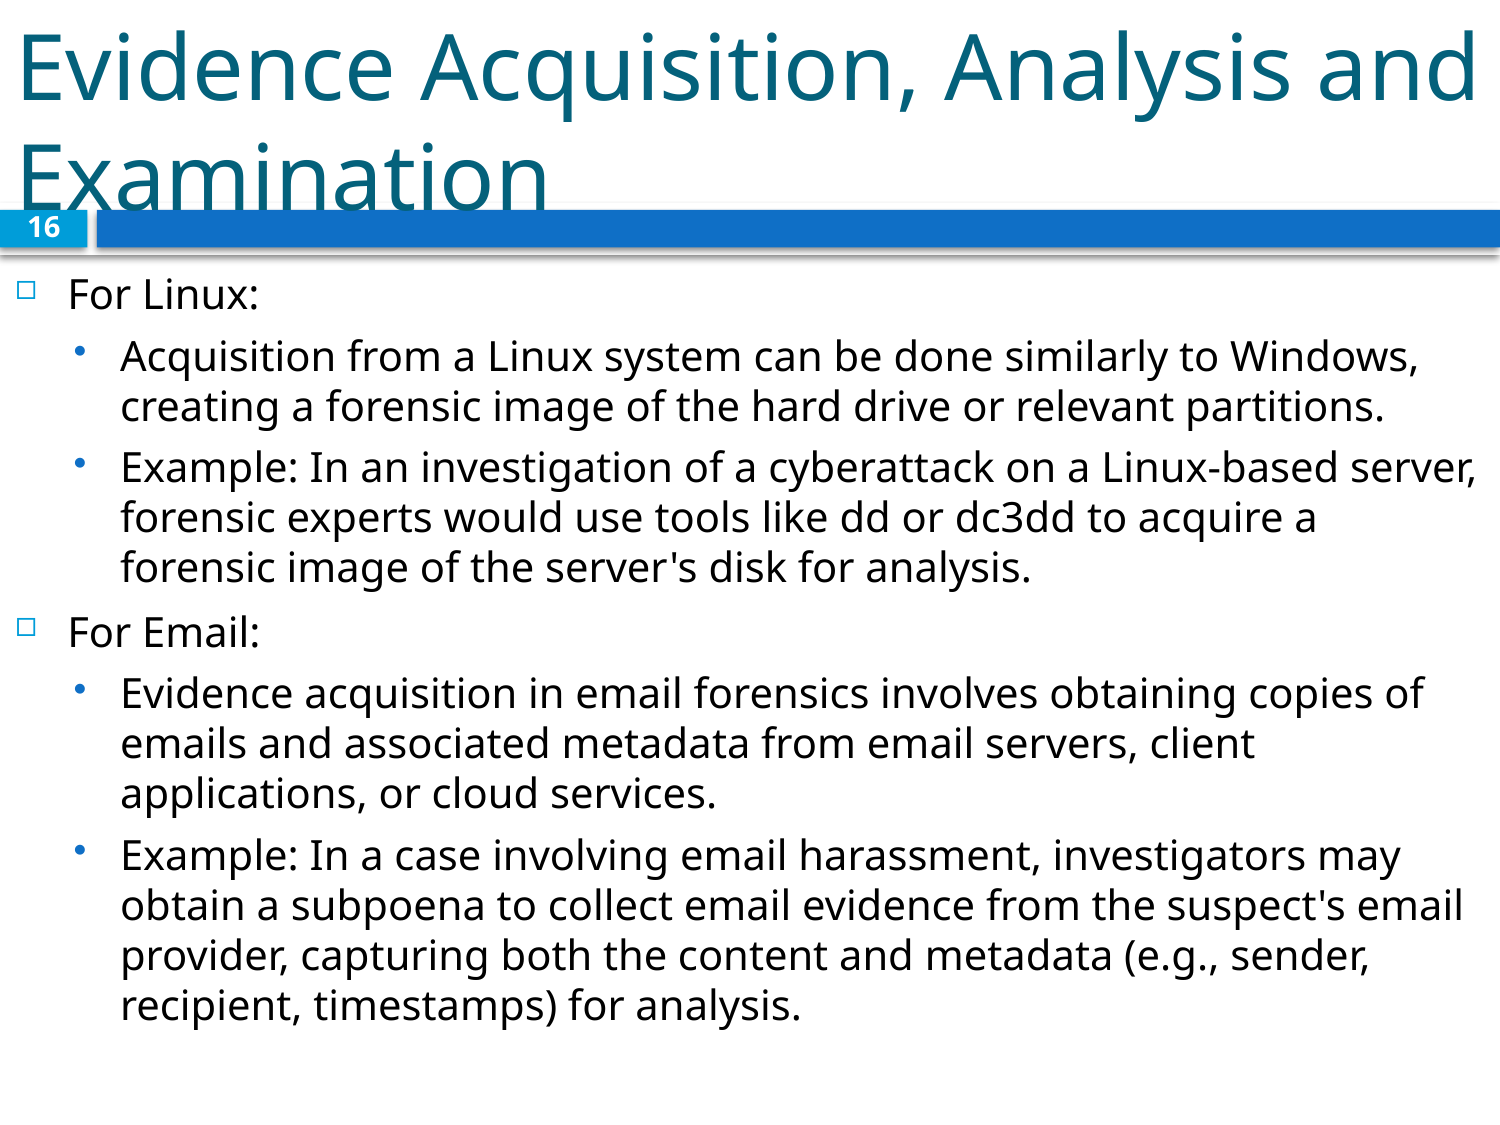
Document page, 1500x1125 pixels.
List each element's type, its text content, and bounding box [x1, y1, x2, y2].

title Evidence Acquisition, Analysis and Examination [0, 37, 1500, 201]
slide_number 16 [0, 208, 88, 249]
list For Linux: Acquisition from a Linux system can be done similarly to Windows, creating a forensic image of the hard drive or relevant partitions. Example: In an investigation of a cyberattack on a Linux-based server, forensic experts would use tools like dd or dc3dd to acquire a forensic image of the server's disk for analysis. For Email: Evidence acquisition in email forensics involves obtaining copies of emails and associated metadata from email servers, client applications, or cloud services. Example: In a case involving email harassment, investigators may obtain a subpoena to collect email evidence from the suspect's email provider, capturing both the content and metadata (e.g., sender, recipient, timestamps) for analysis. [0, 260, 1500, 1125]
